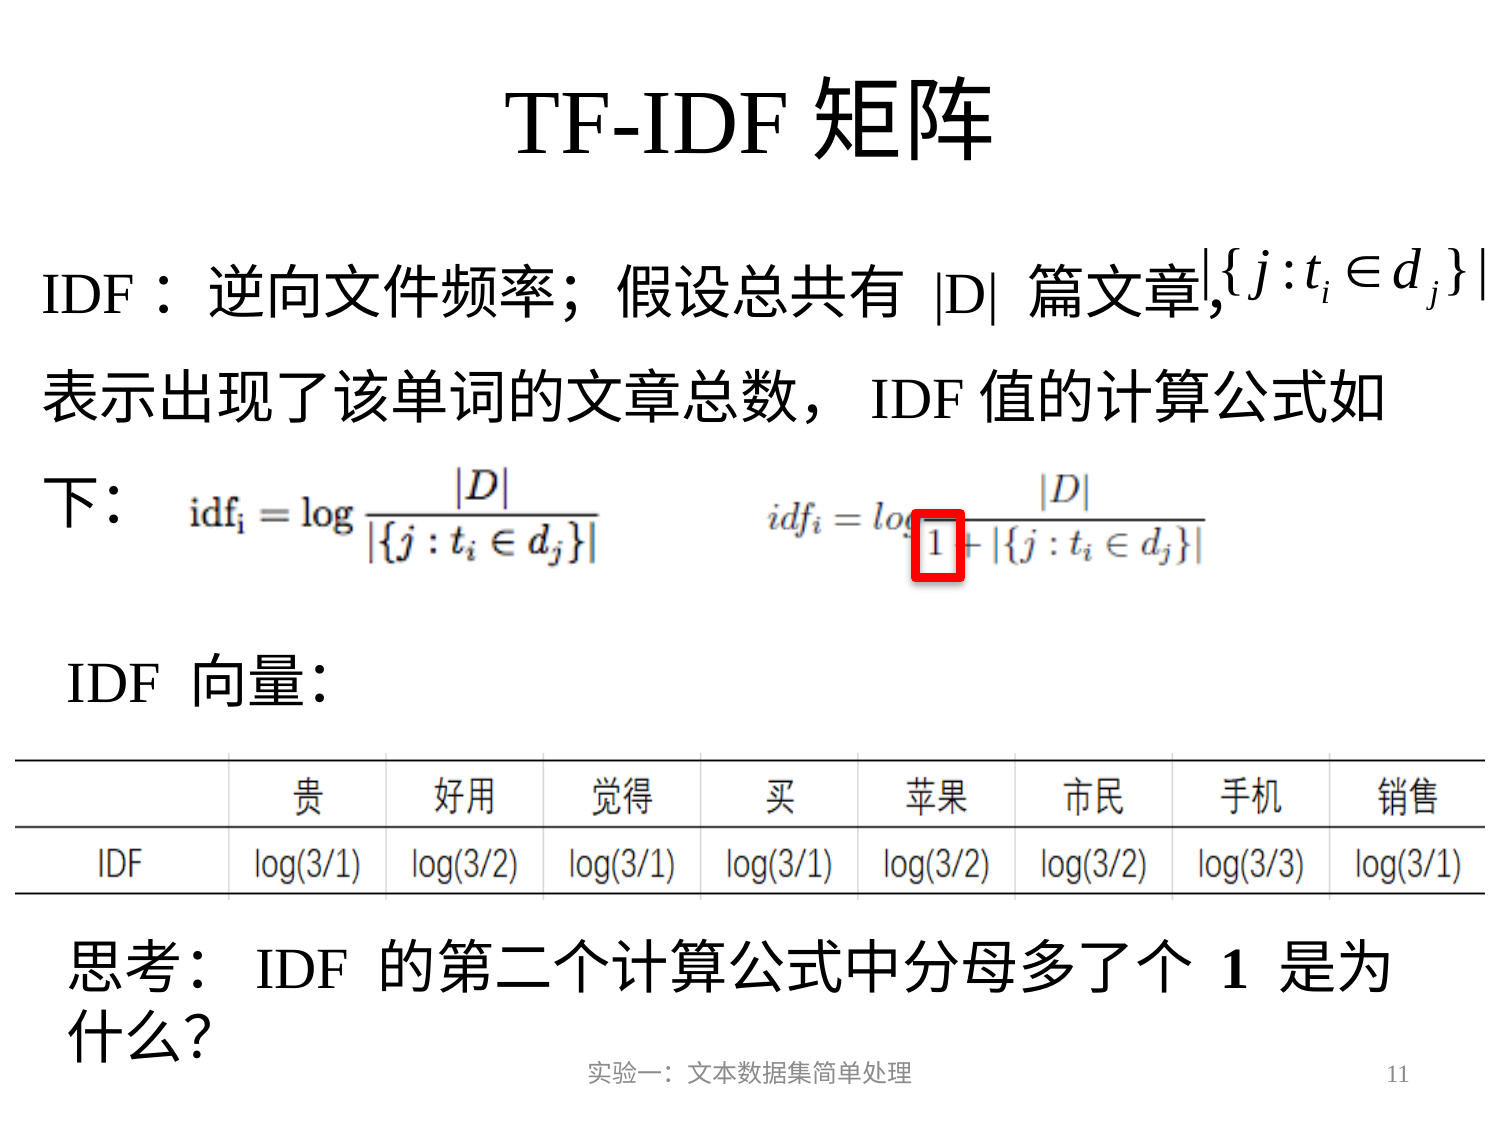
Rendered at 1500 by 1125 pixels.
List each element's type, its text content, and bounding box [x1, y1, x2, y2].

text_box IDF：逆向文件频率；假设总共有 |D| 篇文章， 表示出现了该单词的文章总数，IDF值的计算公式如下： [26, 212, 1428, 543]
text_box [1194, 230, 1498, 323]
picture [742, 431, 1233, 589]
picture [143, 431, 632, 591]
footer 实验一：文本数据集简单处理 [512, 1078, 988, 1103]
slide_number 11 [1074, 1078, 1425, 1103]
picture [15, 752, 1485, 901]
title TF-IDF矩阵 [75, 51, 1425, 183]
text_box 思考：IDF 的第二个计算公式中分母多了个 1 是为什么？ [51, 923, 1425, 1078]
list IDF 向量： [51, 636, 1402, 724]
